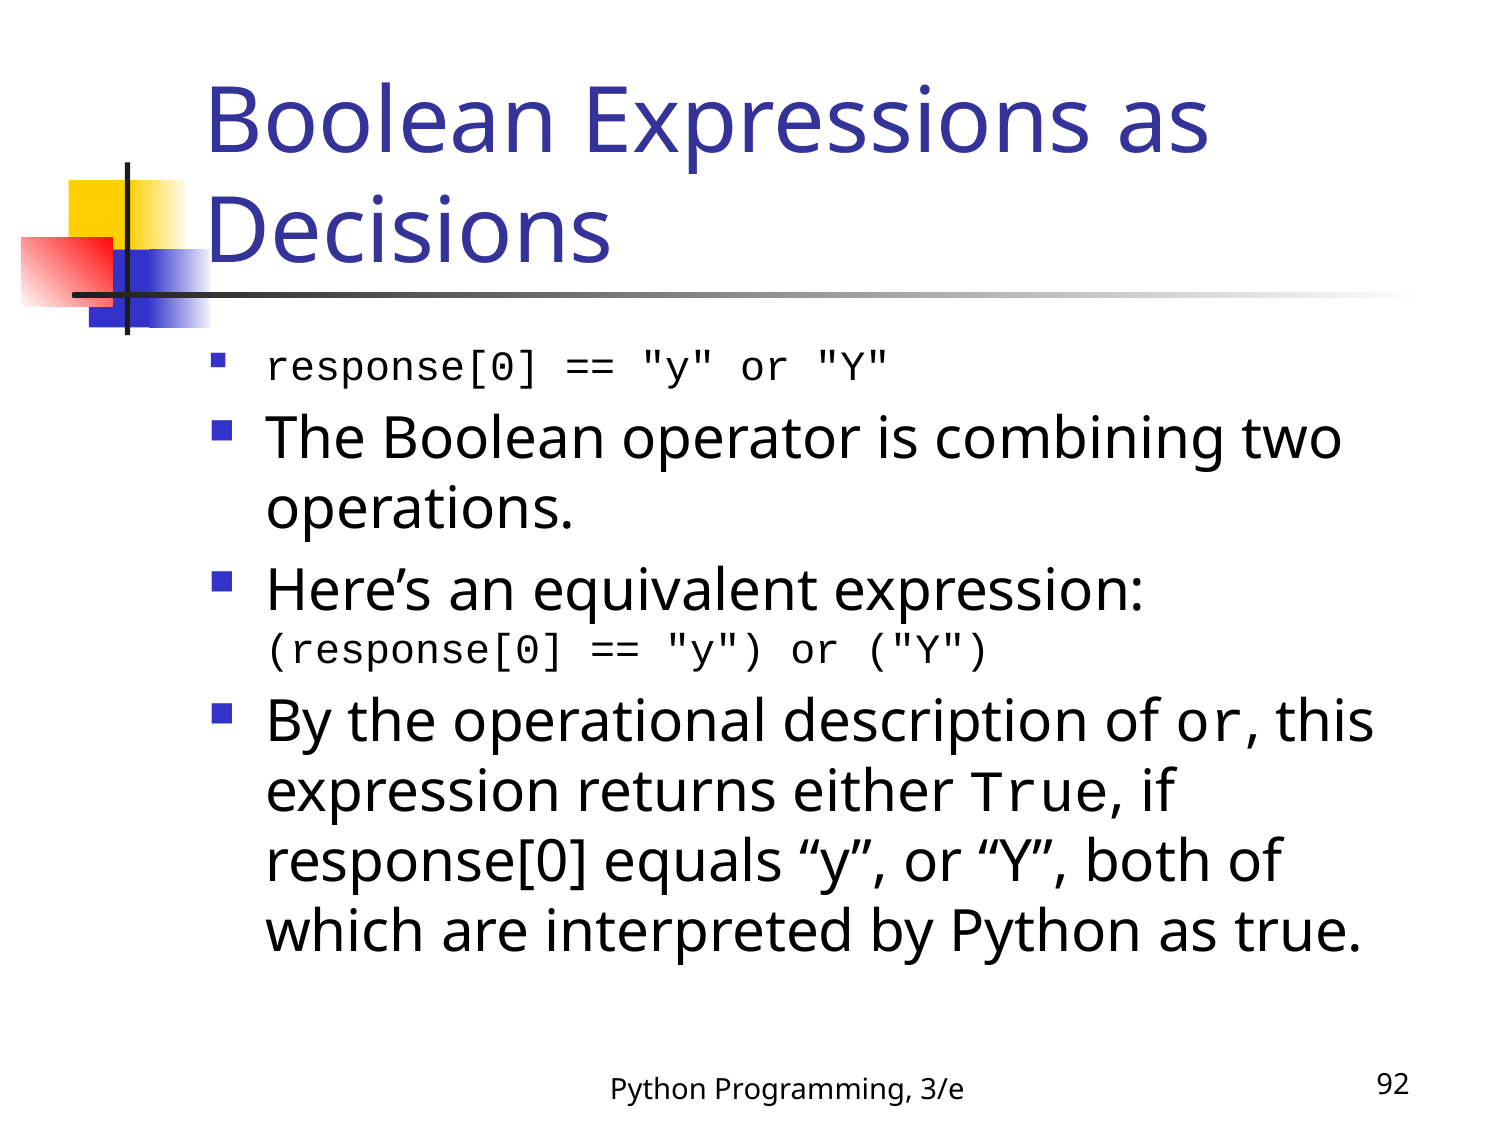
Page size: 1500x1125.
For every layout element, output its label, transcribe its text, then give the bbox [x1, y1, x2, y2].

list response[0] == "y" or "Y" The Boolean operator is combining two operations. Here’s an equivalent expression: (response[0] == "y") or ("Y") By the operational description of or, this expression returns either True, if response[0] equals “y”, or “Y”, both of which are interpreted by Python as true. [193, 331, 1469, 1006]
title Boolean Expressions as Decisions [188, 101, 1468, 289]
slide_number 92 [1112, 1037, 1426, 1113]
footer Python Programming, 3/e [549, 1037, 1026, 1113]
